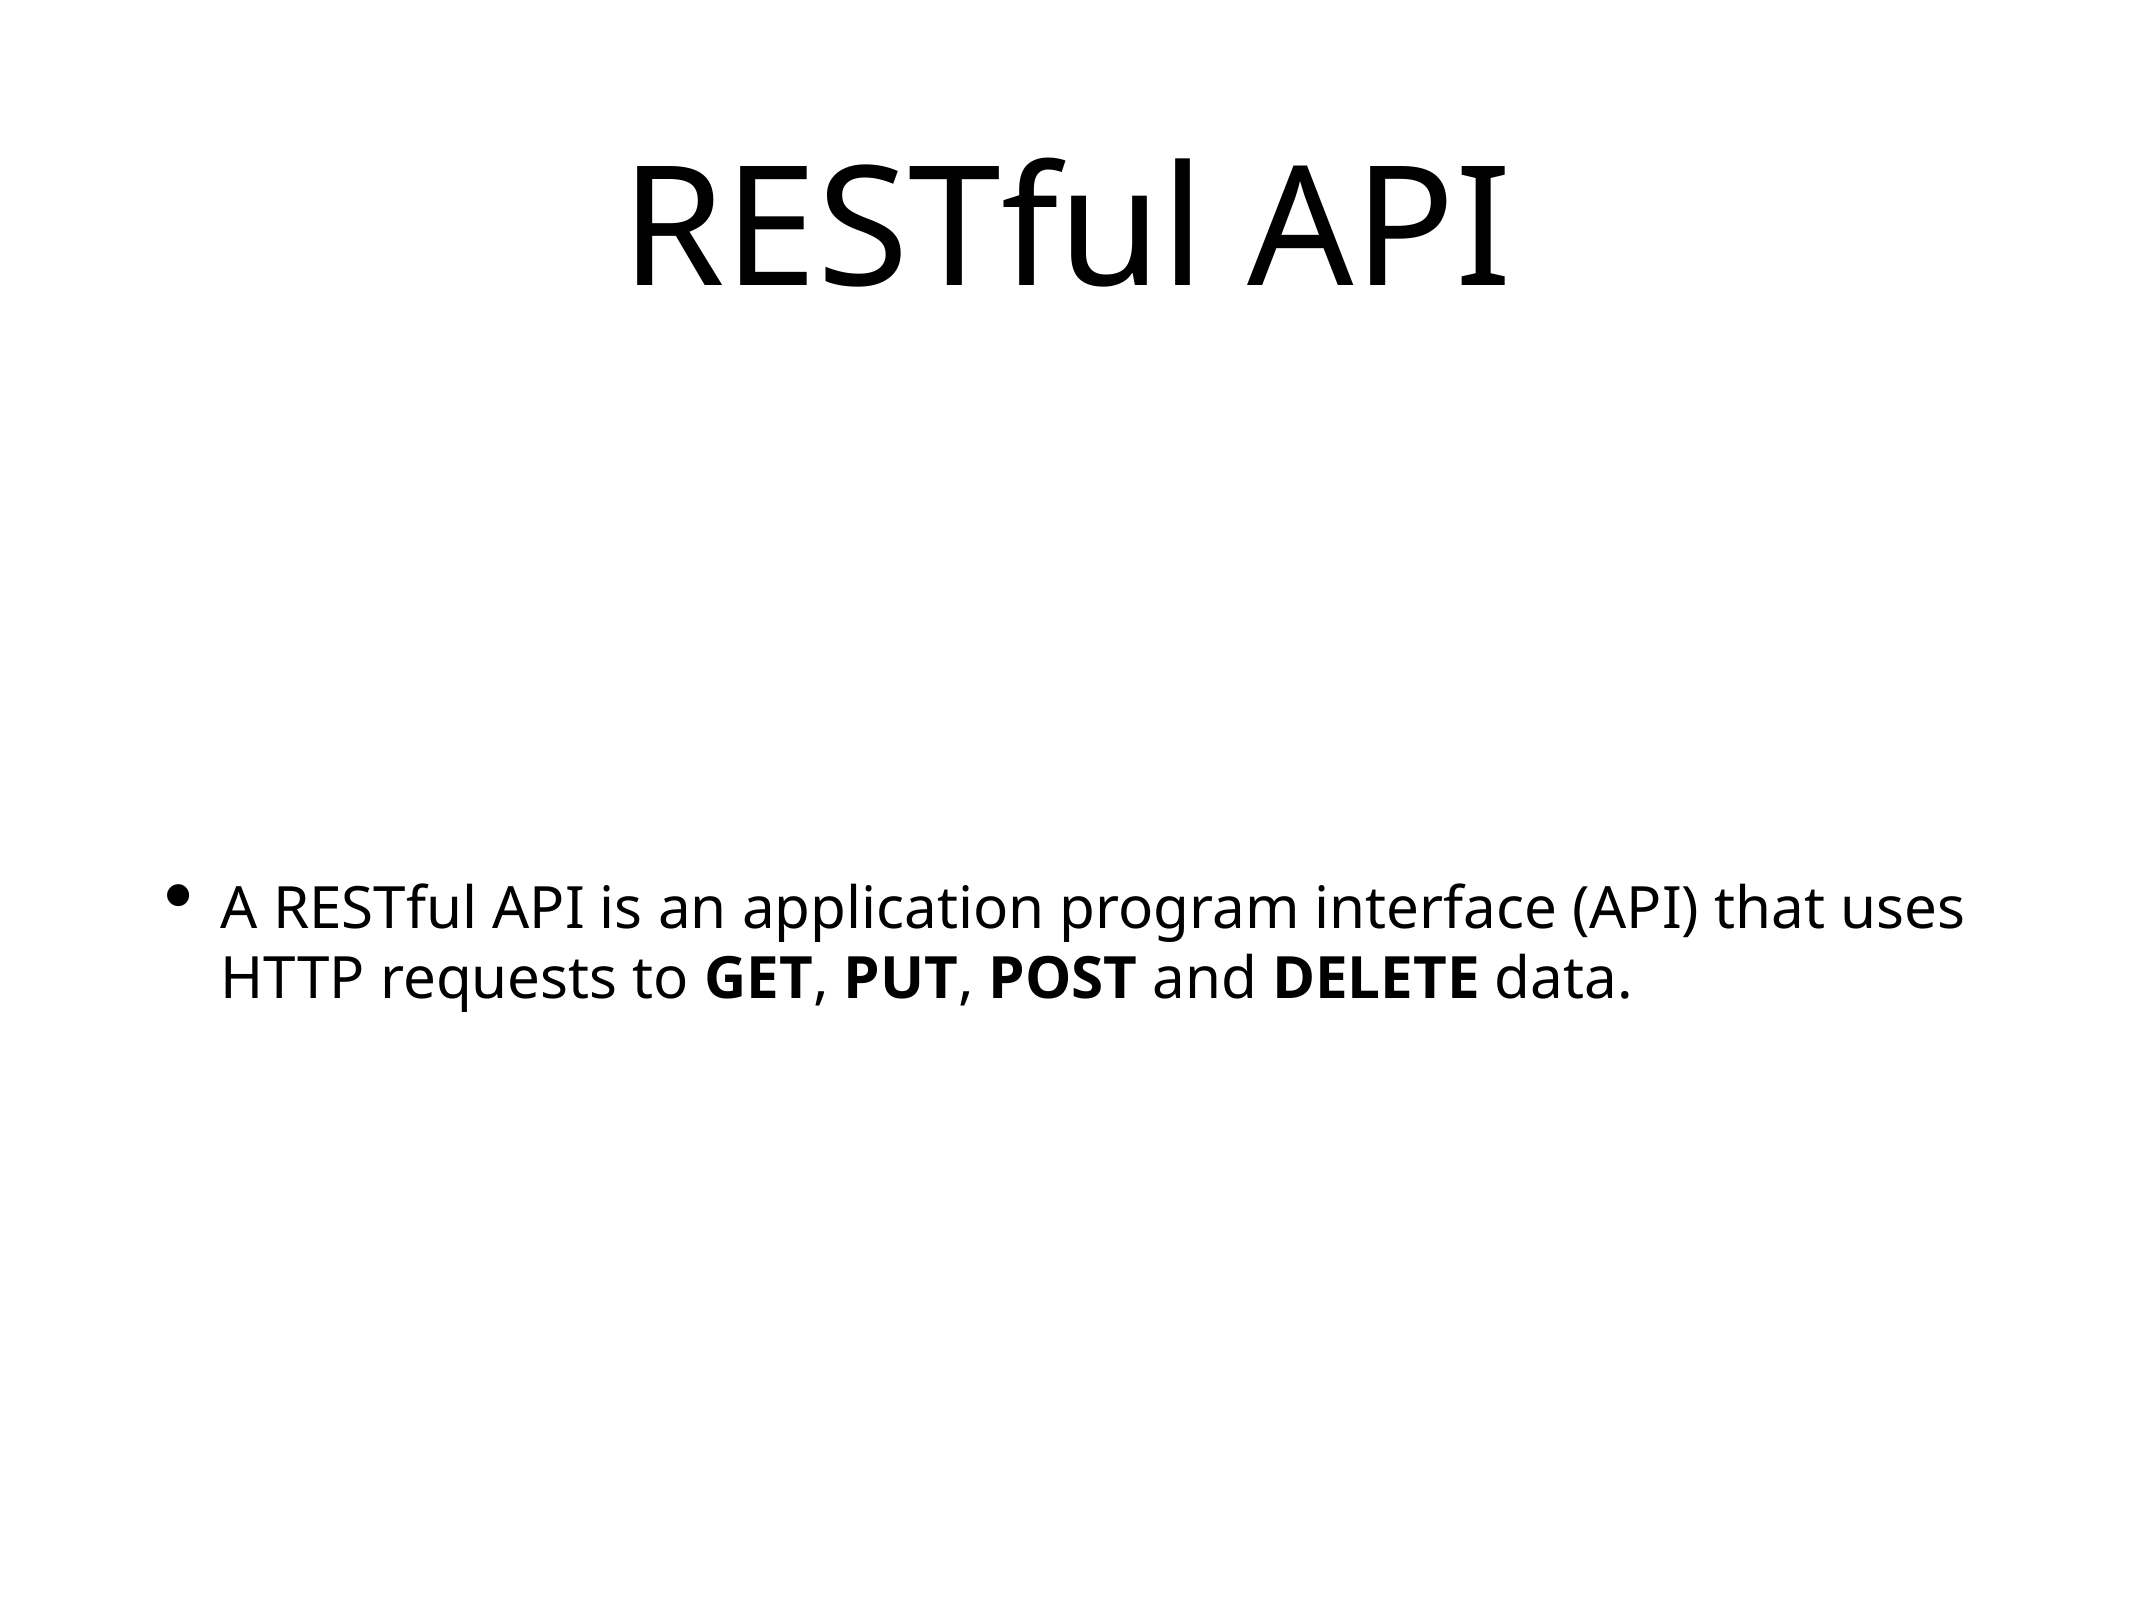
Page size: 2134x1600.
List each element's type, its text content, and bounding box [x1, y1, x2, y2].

list A RESTful API is an application program interface (API) that uses HTTP requests to GET, PUT, POST and DELETE data. [155, 424, 1978, 1457]
title RESTful API [155, 41, 1978, 397]
